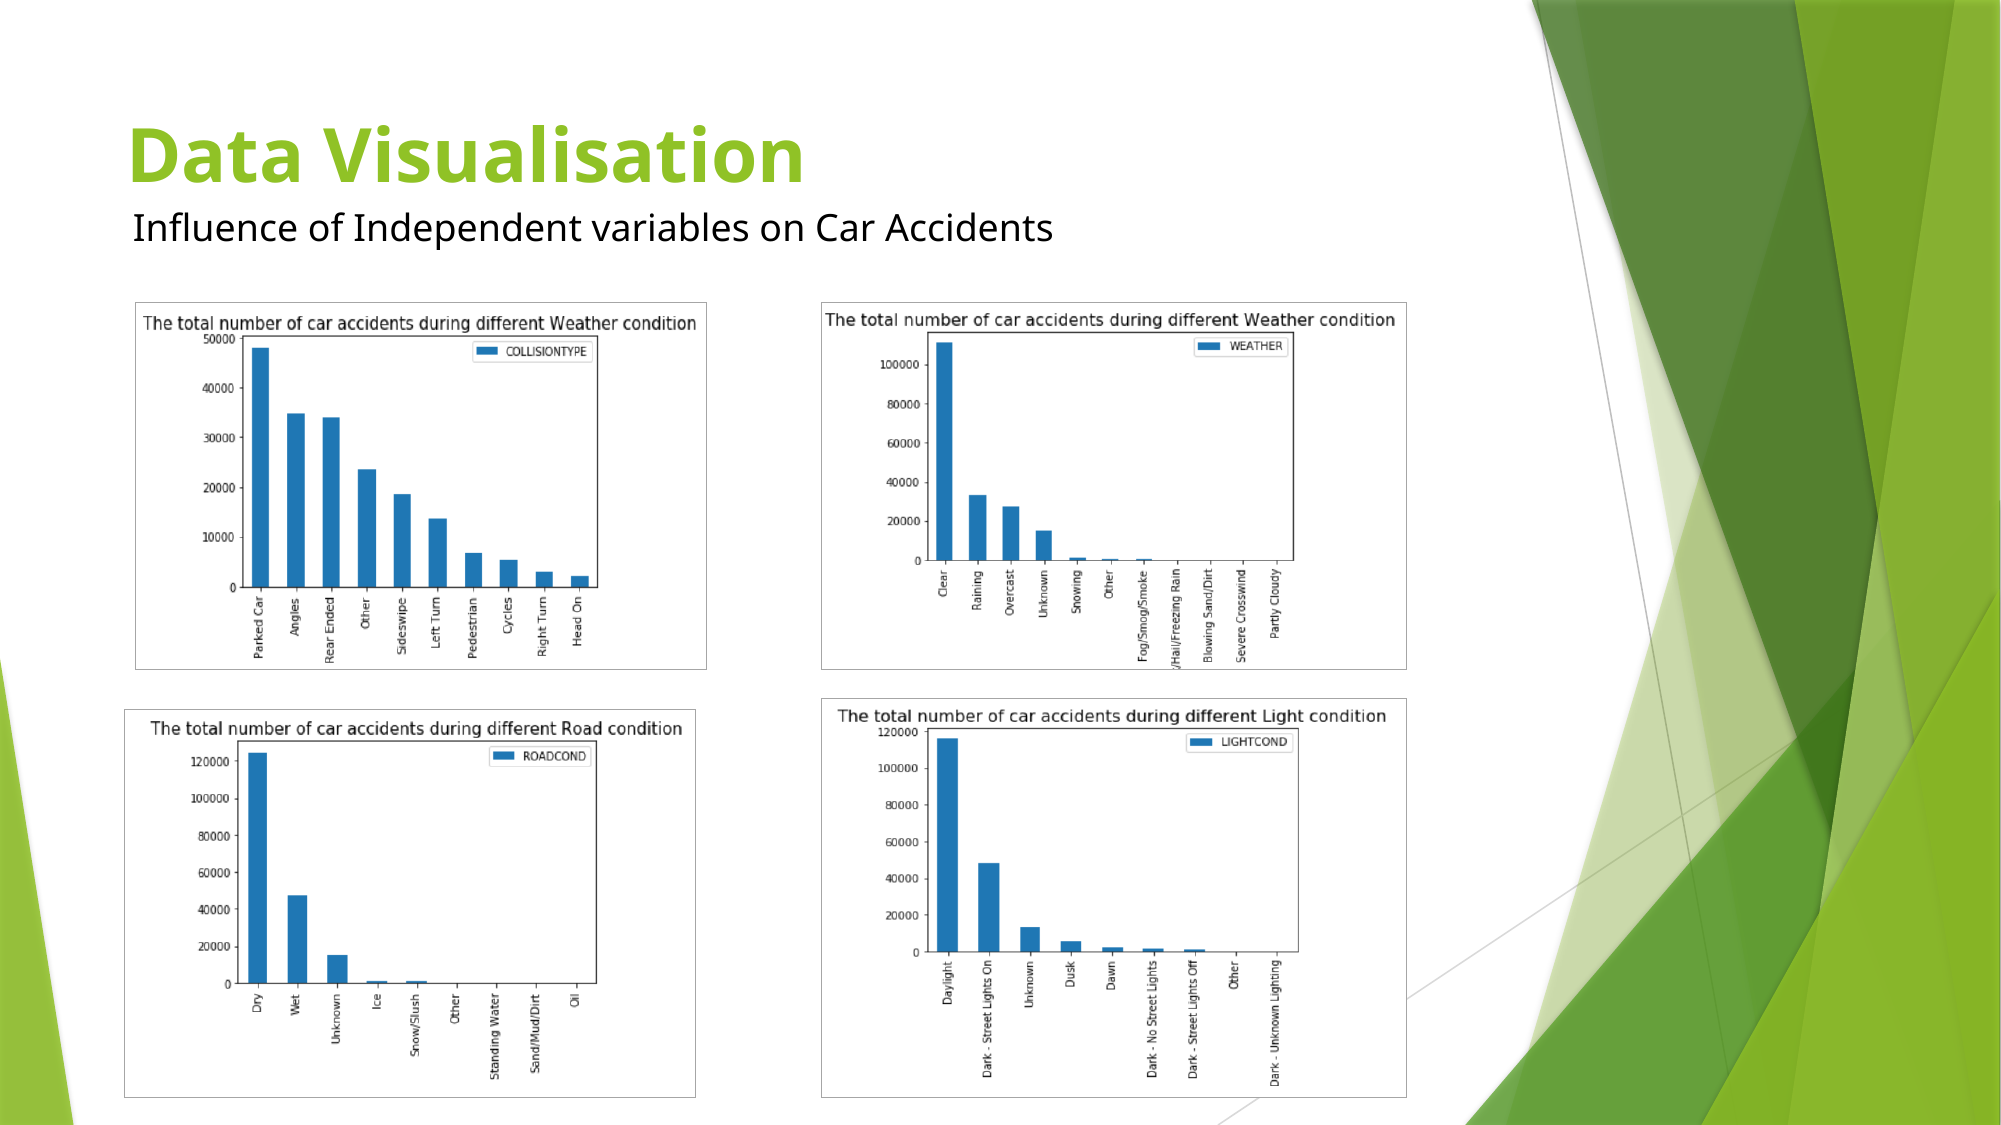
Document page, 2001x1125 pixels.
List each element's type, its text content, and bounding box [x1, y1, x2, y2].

text_box Influence of Independent variables on Car Accidents [118, 196, 1490, 257]
picture [820, 302, 1407, 670]
picture [134, 302, 708, 670]
title Data Visualisation [111, 99, 1522, 317]
picture [820, 698, 1407, 1098]
picture [123, 708, 697, 1098]
